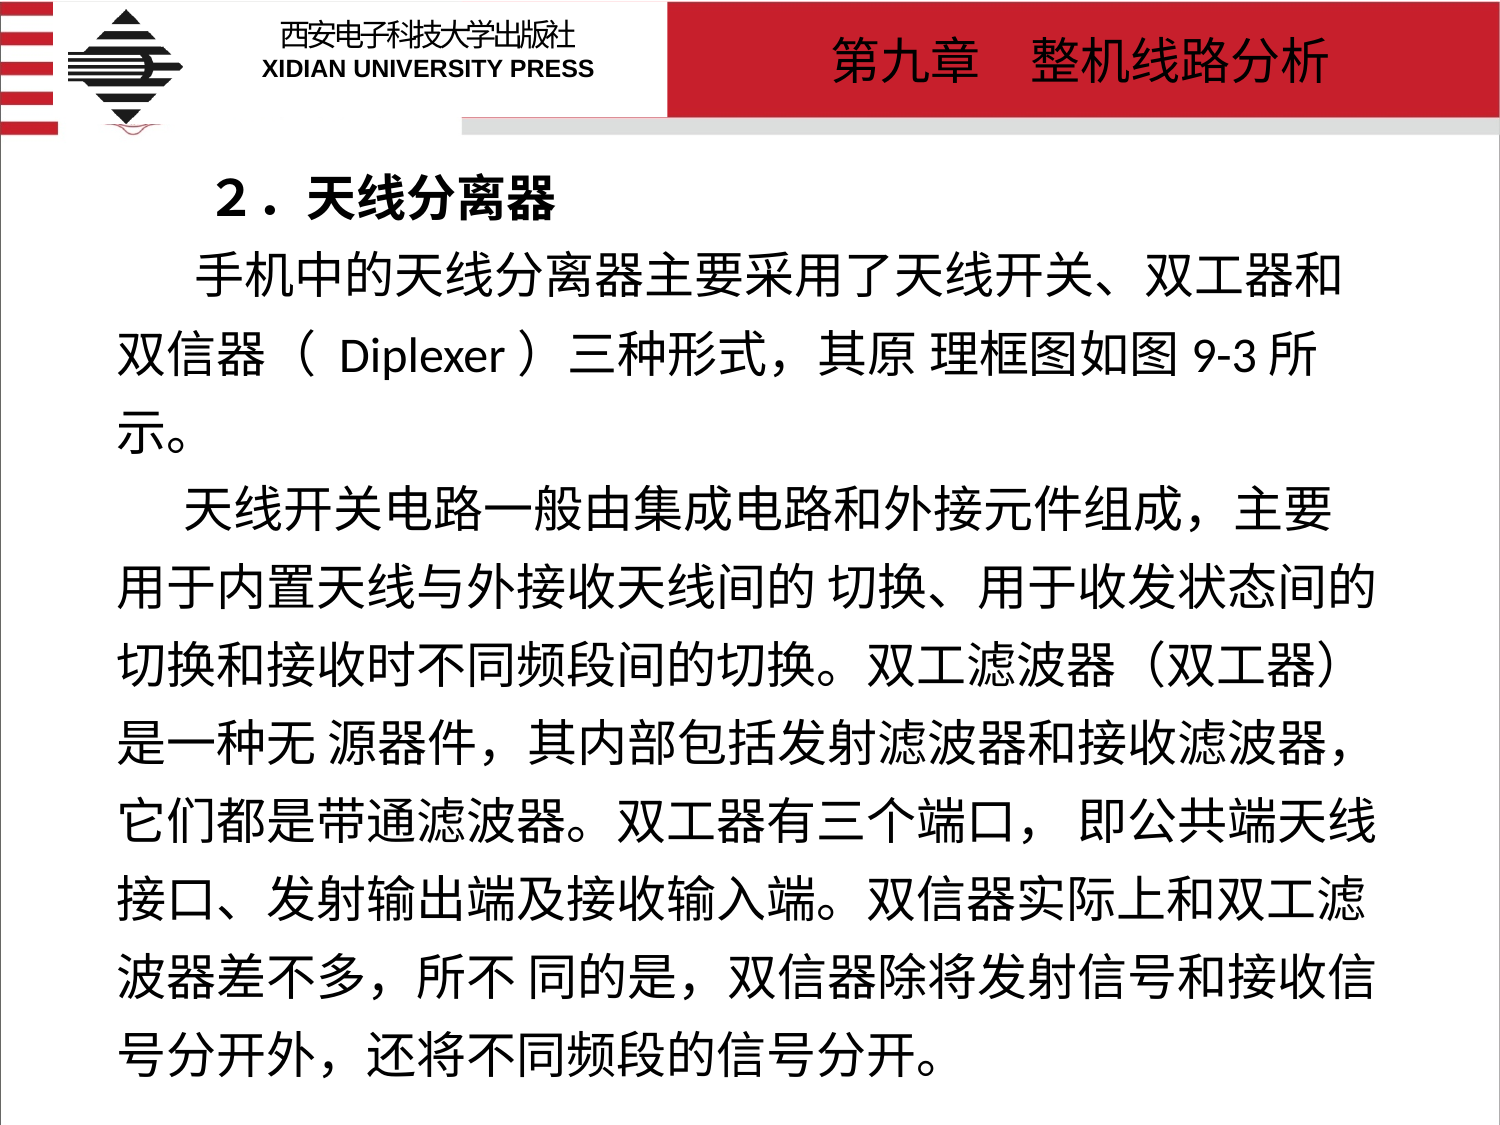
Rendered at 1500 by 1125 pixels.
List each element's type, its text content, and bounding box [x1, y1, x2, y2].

title ２．天线分离器 手机中的天线分离器主要采用了天线开关、双工器和双信器（ Diplexer）三种形式，其原 理框图如图9-3所示。 天线开关电路一般由集成电路和外接元件组成，主要用于内置天线与外接收天线间的 切换、用于收发状态间的切换和接收时不同频段间的切换。双工滤波器（双工器）是一种无 源器件，其内部包括发射滤波器和接收滤波器，它们都是带通滤波器。双工器有三个端口， 即公共端天线接口、发射输出端及接收输入端。双信器实际上和双工滤波器差不多，所不 同的是，双信器除将发射信号和接收信号分开外，还将不同频段的信号分开。 [101, 140, 1395, 996]
picture [0, 1, 1500, 1125]
